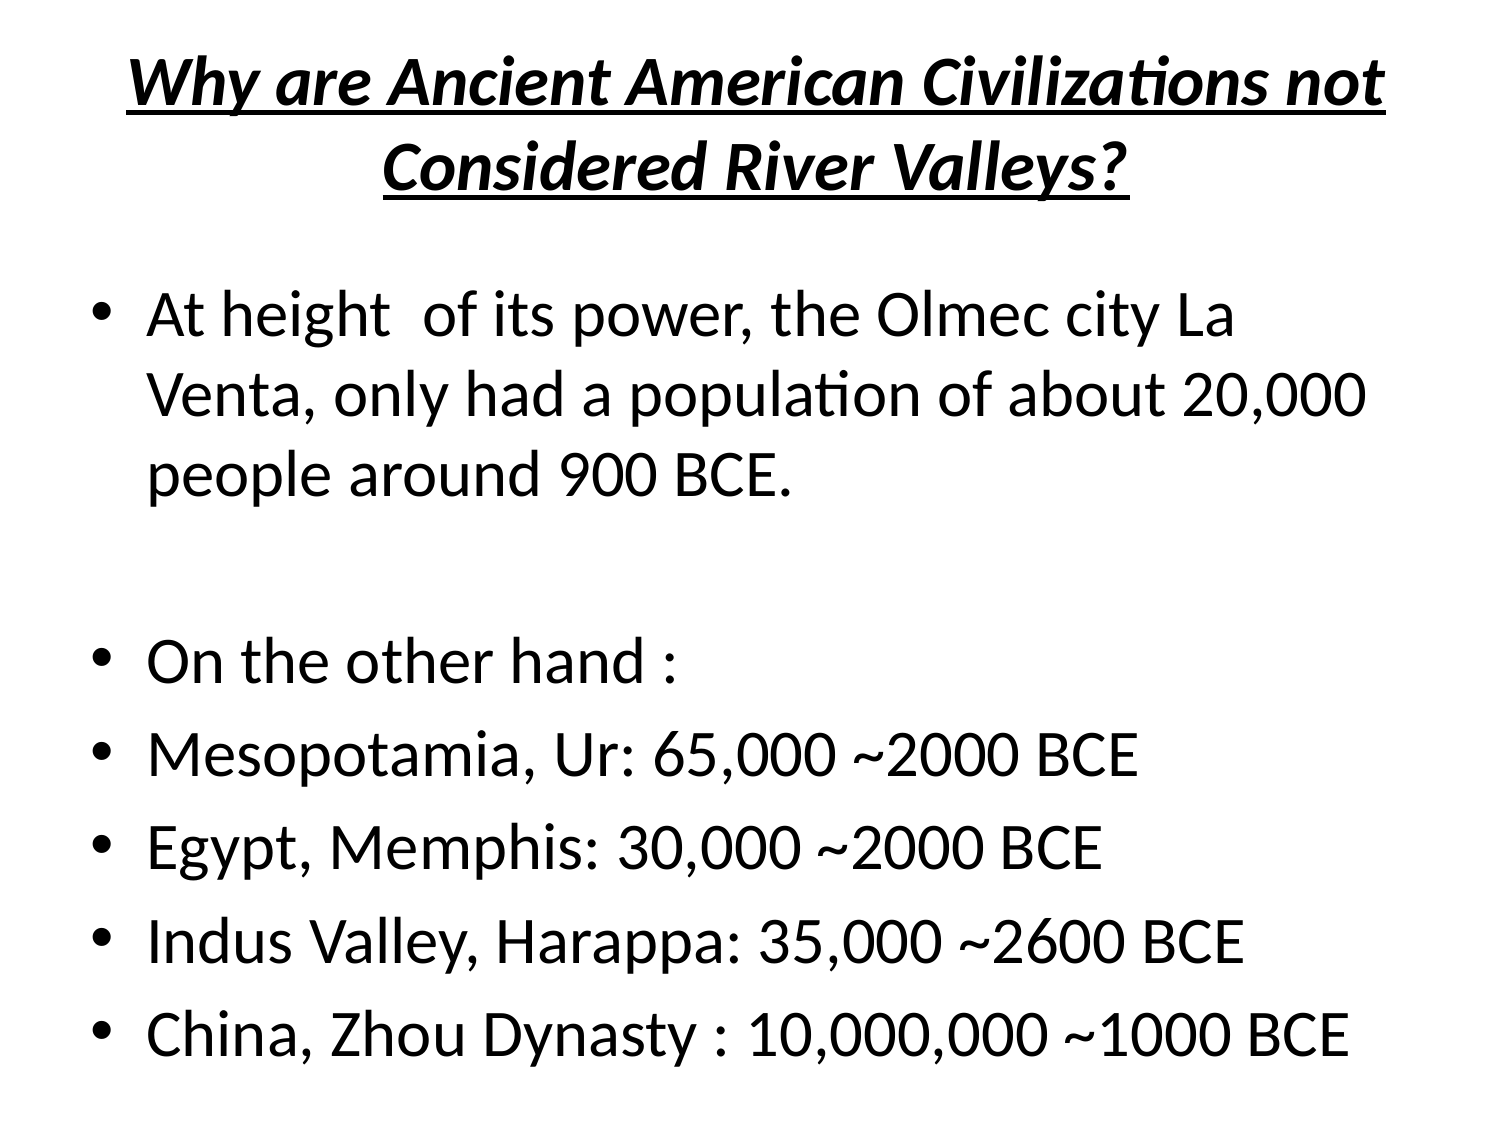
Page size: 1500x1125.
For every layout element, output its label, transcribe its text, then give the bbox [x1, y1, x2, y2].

title Why are Ancient American Civilizations not Considered River Valleys? [12, 26, 1500, 214]
list At height of its power, the Olmec city La Venta, only had a population of about 20,000 people around 900 BCE. On the other hand : Mesopotamia, Ur: 65,000 ~2000 BCE Egypt, Memphis: 30,000 ~2000 BCE Indus Valley, Harappa: 35,000 ~2600 BCE China, Zhou Dynasty : 10,000,000 ~1000 BCE [75, 262, 1425, 1005]
